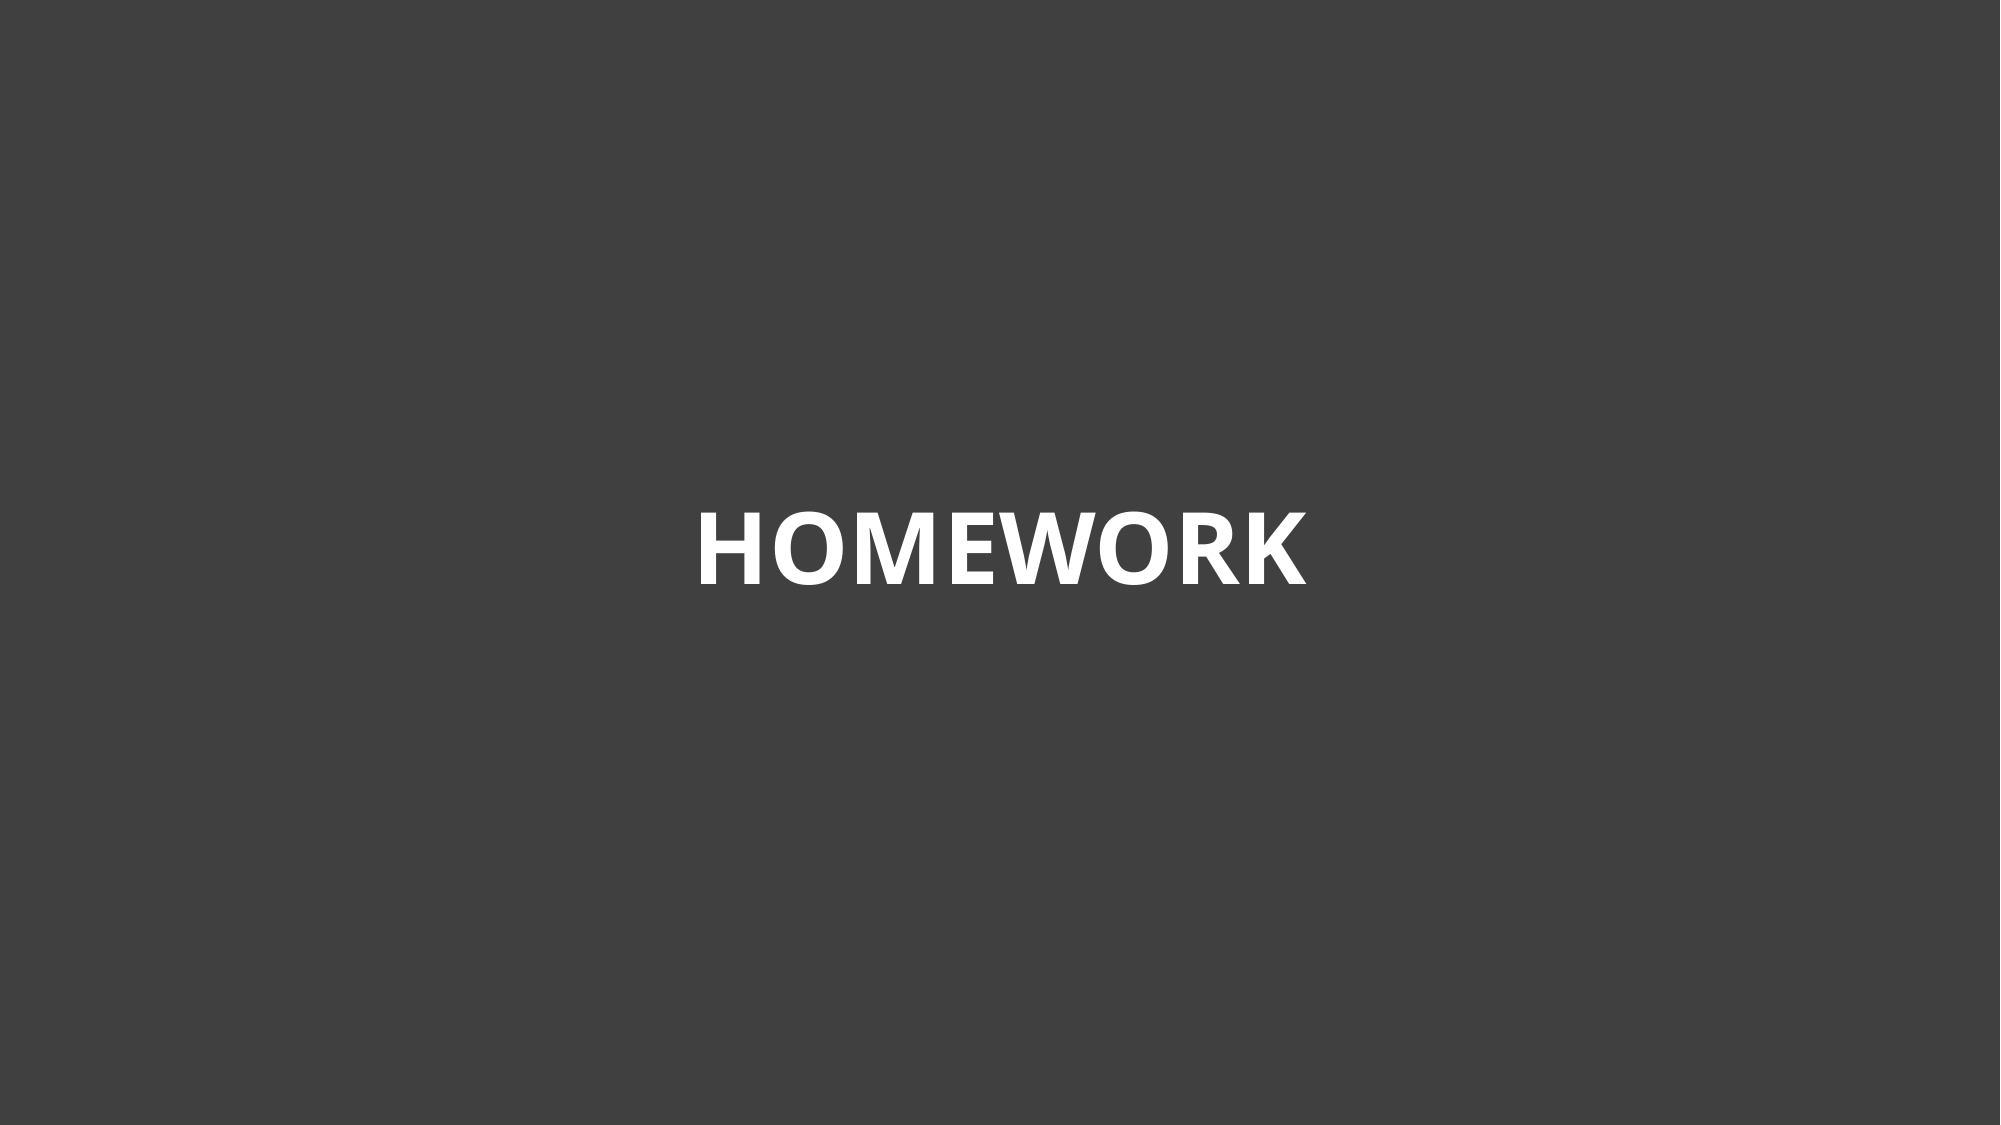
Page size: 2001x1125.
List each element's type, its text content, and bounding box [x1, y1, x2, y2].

text_box HOMEWORK [0, 476, 2000, 612]
